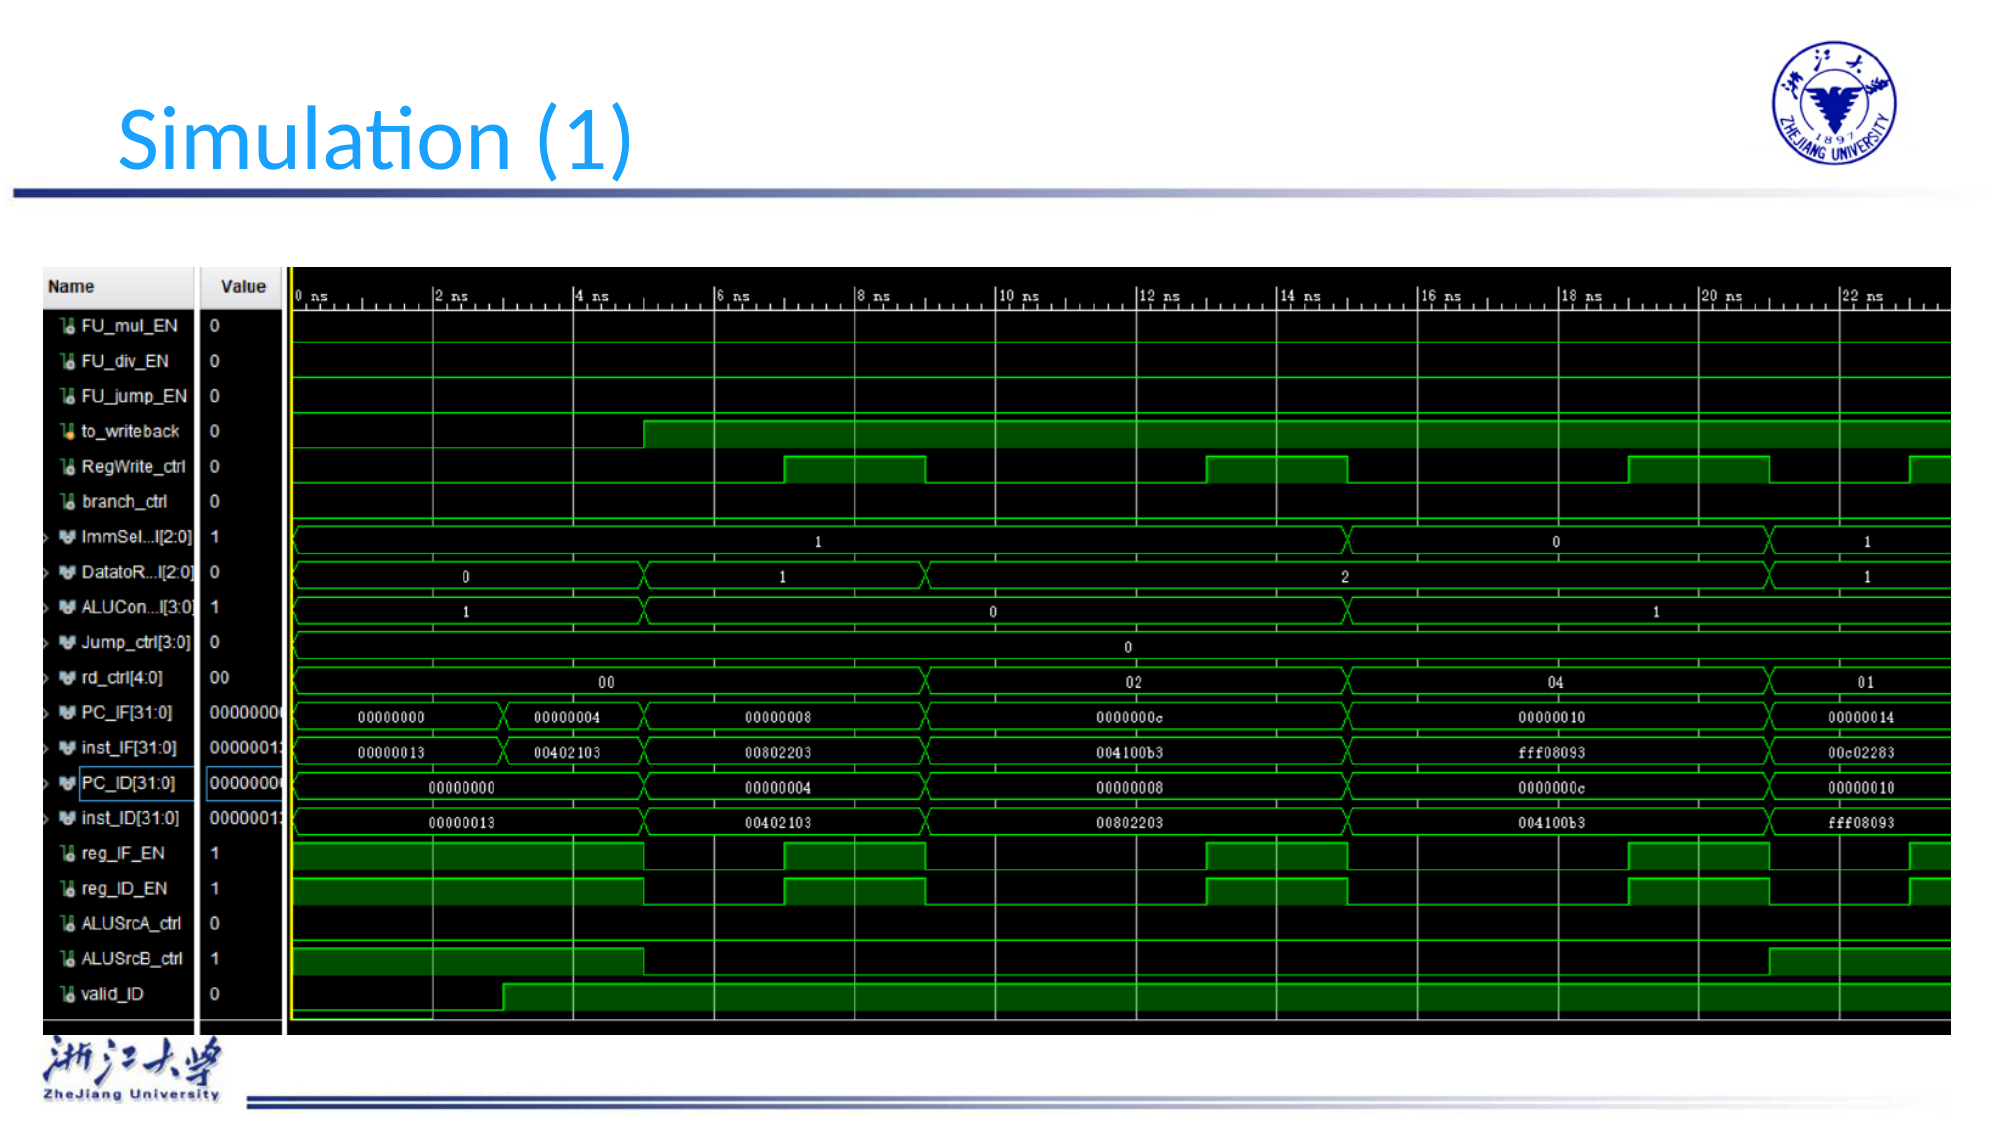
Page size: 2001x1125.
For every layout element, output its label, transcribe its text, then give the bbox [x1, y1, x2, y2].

title Simulation (1) [102, 54, 1635, 212]
picture [0, 0, 2001, 1125]
